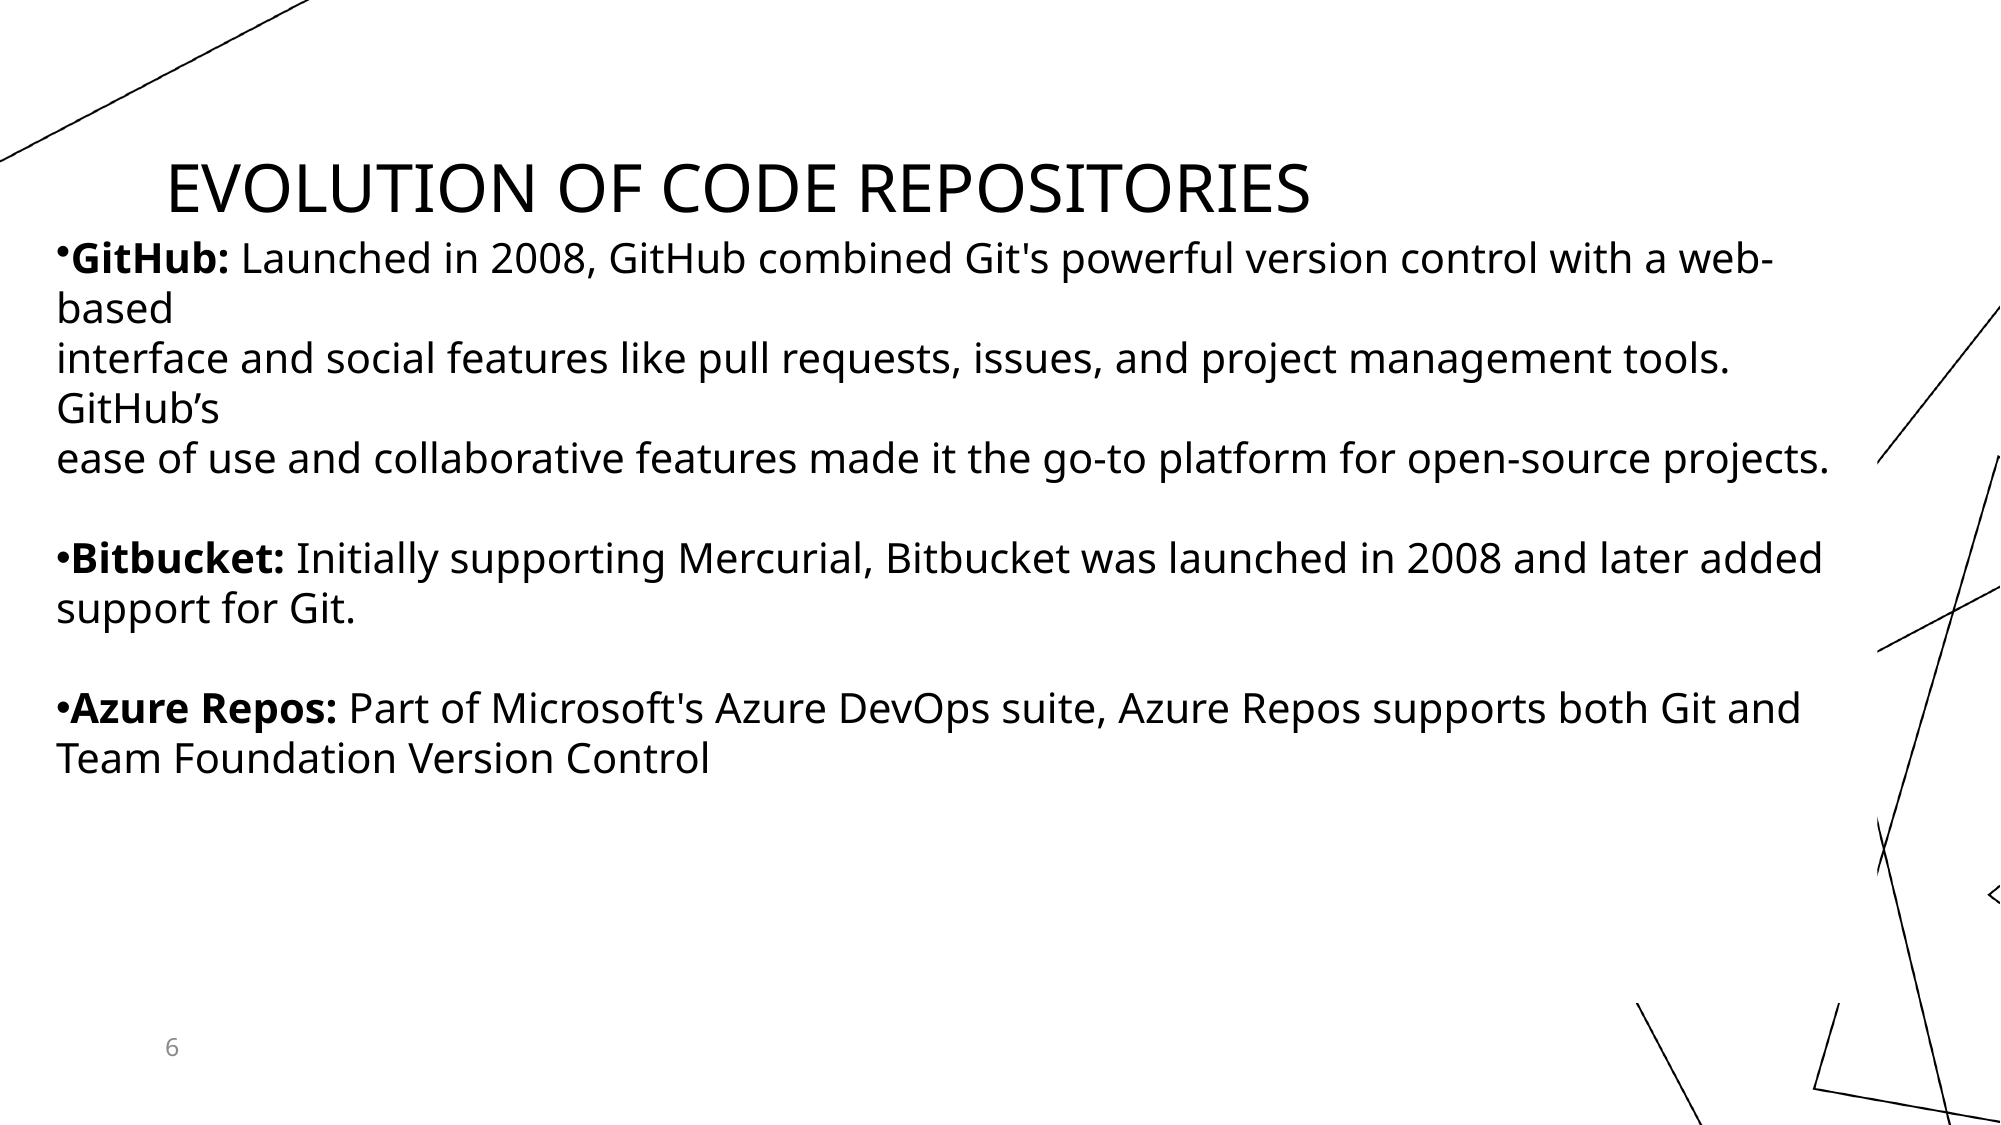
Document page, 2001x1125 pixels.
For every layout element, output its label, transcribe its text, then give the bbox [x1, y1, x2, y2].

picture [1514, 301, 2000, 1125]
picture [0, 0, 324, 274]
slide_number 6 [150, 1024, 254, 1074]
title Evolution of code repositories [150, 59, 1850, 180]
list GitHub: Launched in 2008, GitHub combined Git's powerful version control with a web-based interface and social features like pull requests, issues, and project management tools. GitHub’s ease of use and collaborative features made it the go-to platform for open-source projects. Bitbucket: Initially supporting Mercurial, Bitbucket was launched in 2008 and later added support for Git. Azure Repos: Part of Microsoft's Azure DevOps suite, Azure Repos supports both Git and Team Foundation Version Control [41, 180, 1881, 833]
